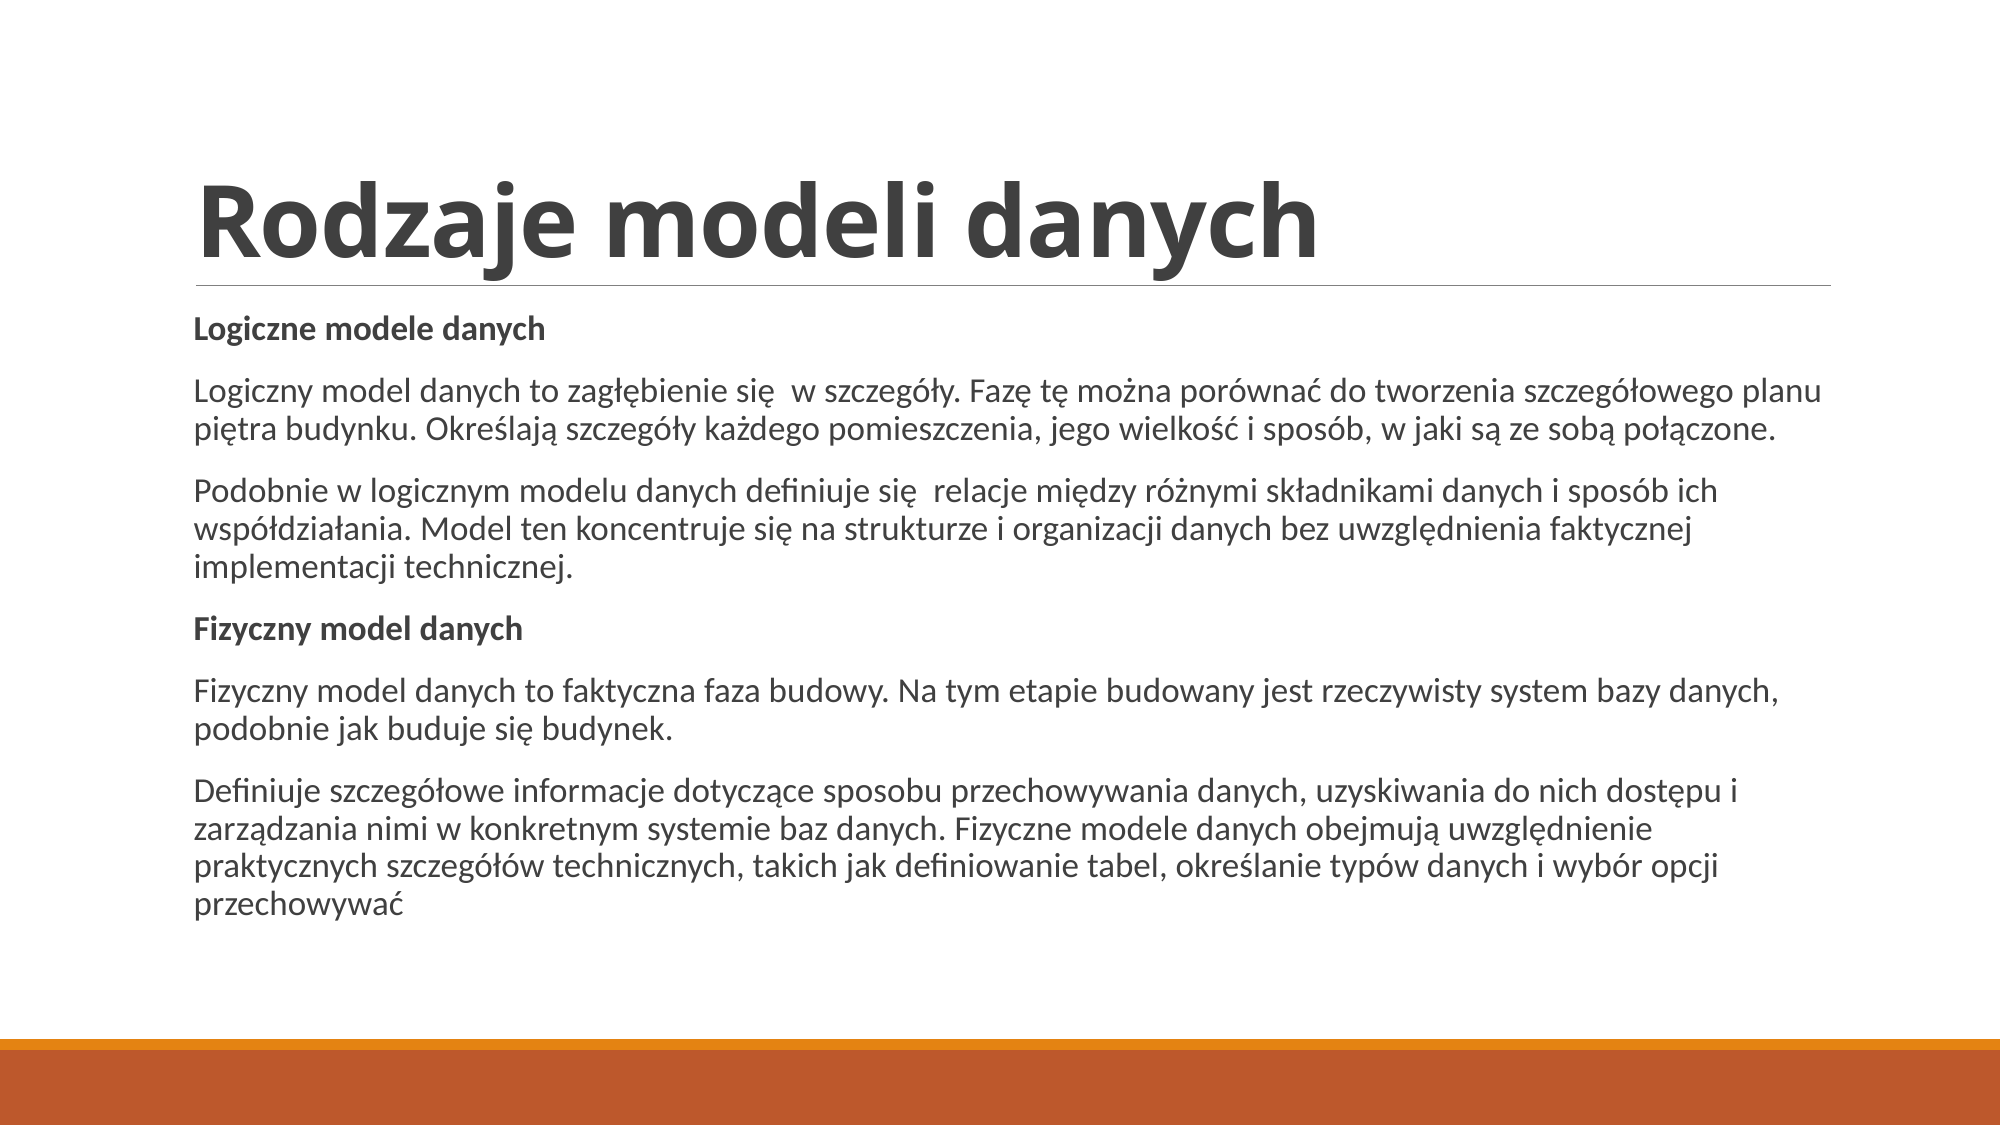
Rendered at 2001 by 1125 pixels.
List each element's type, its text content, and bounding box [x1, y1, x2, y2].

title Rodzaje modeli danych [180, 47, 1830, 285]
list Logiczne modele danych Logiczny model danych to zagłębienie się w szczegóły. Fazę tę można porównać do tworzenia szczegółowego planu piętra budynku. Określają szczegóły każdego pomieszczenia, jego wielkość i sposób, w jaki są ze sobą połączone. Podobnie w logicznym modelu danych definiuje się relacje między różnymi składnikami danych i sposób ich współdziałania. Model ten koncentruje się na strukturze i organizacji danych bez uwzględnienia faktycznej implementacji technicznej. Fizyczny model danych Fizyczny model danych to faktyczna faza budowy. Na tym etapie budowany jest rzeczywisty system bazy danych, podobnie jak buduje się budynek. Definiuje szczegółowe informacje dotyczące sposobu przechowywania danych, uzyskiwania do nich dostępu i zarządzania nimi w konkretnym systemie baz danych. Fizyczne modele danych obejmują uwzględnienie praktycznych szczegółów technicznych, takich jak definiowanie tabel, określanie typów danych i wybór opcji przechowywać [180, 302, 1830, 963]
